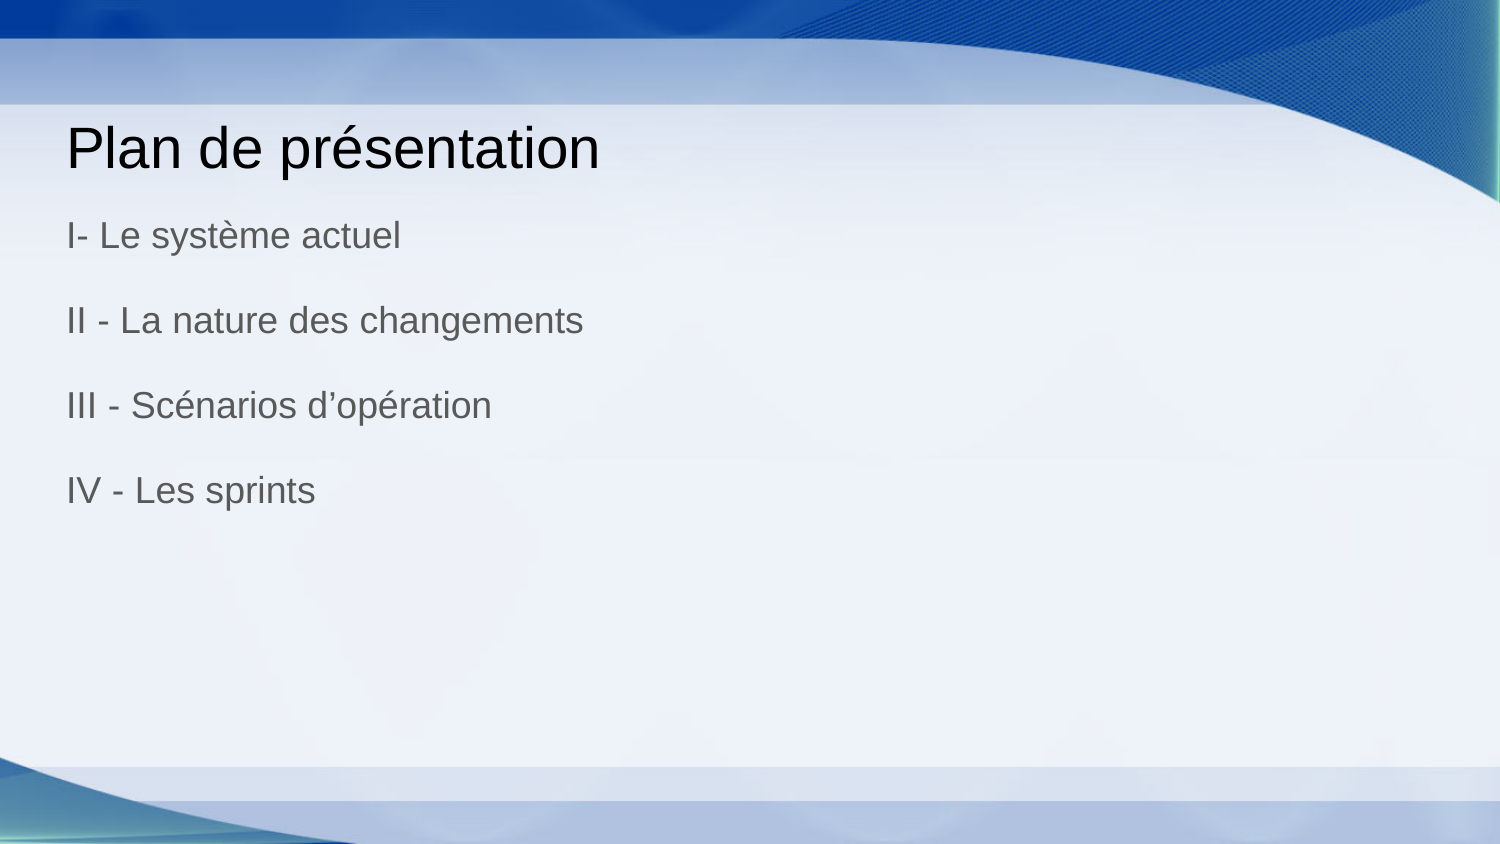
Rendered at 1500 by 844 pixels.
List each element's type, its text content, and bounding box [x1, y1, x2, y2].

title Plan de présentation [51, 95, 1449, 189]
picture [0, 0, 1500, 844]
list I- Le système actuel II - La nature des changements III - Scénarios d’opération IV - Les sprints [51, 189, 1449, 750]
